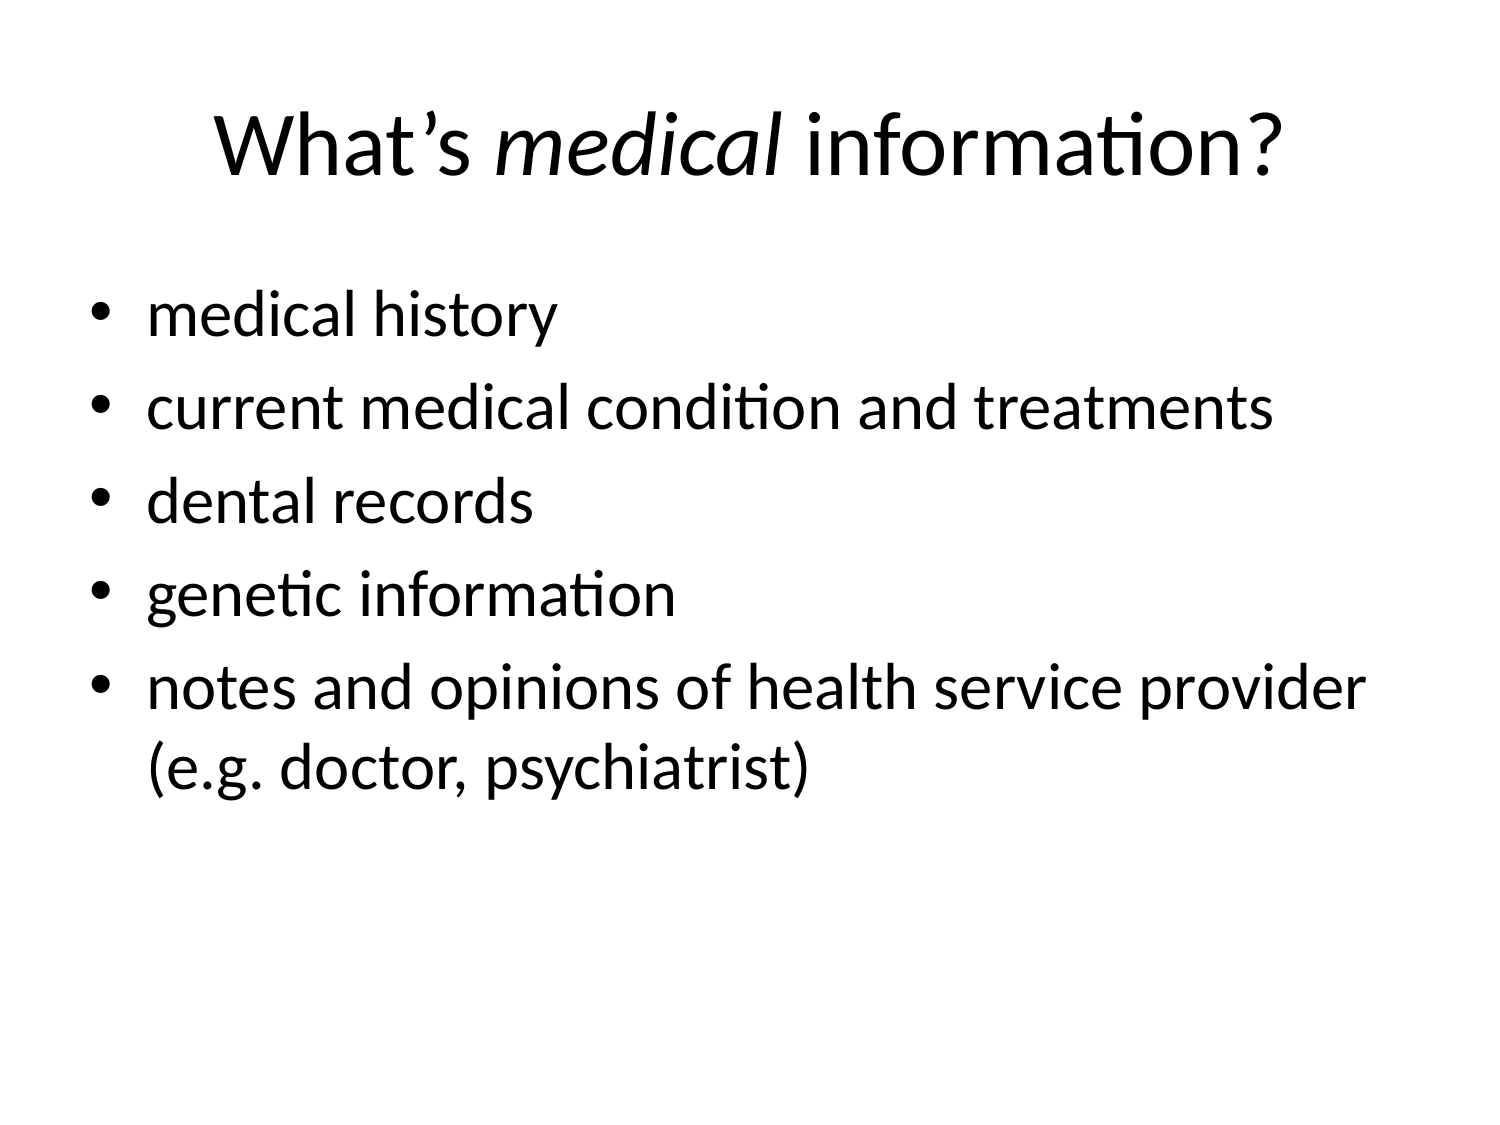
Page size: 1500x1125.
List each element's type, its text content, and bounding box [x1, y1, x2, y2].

list medical history current medical condition and treatments dental records genetic information notes and opinions of health service provider (e.g. doctor, psychiatrist) [75, 262, 1425, 832]
title What’s medical information? [75, 45, 1425, 233]
